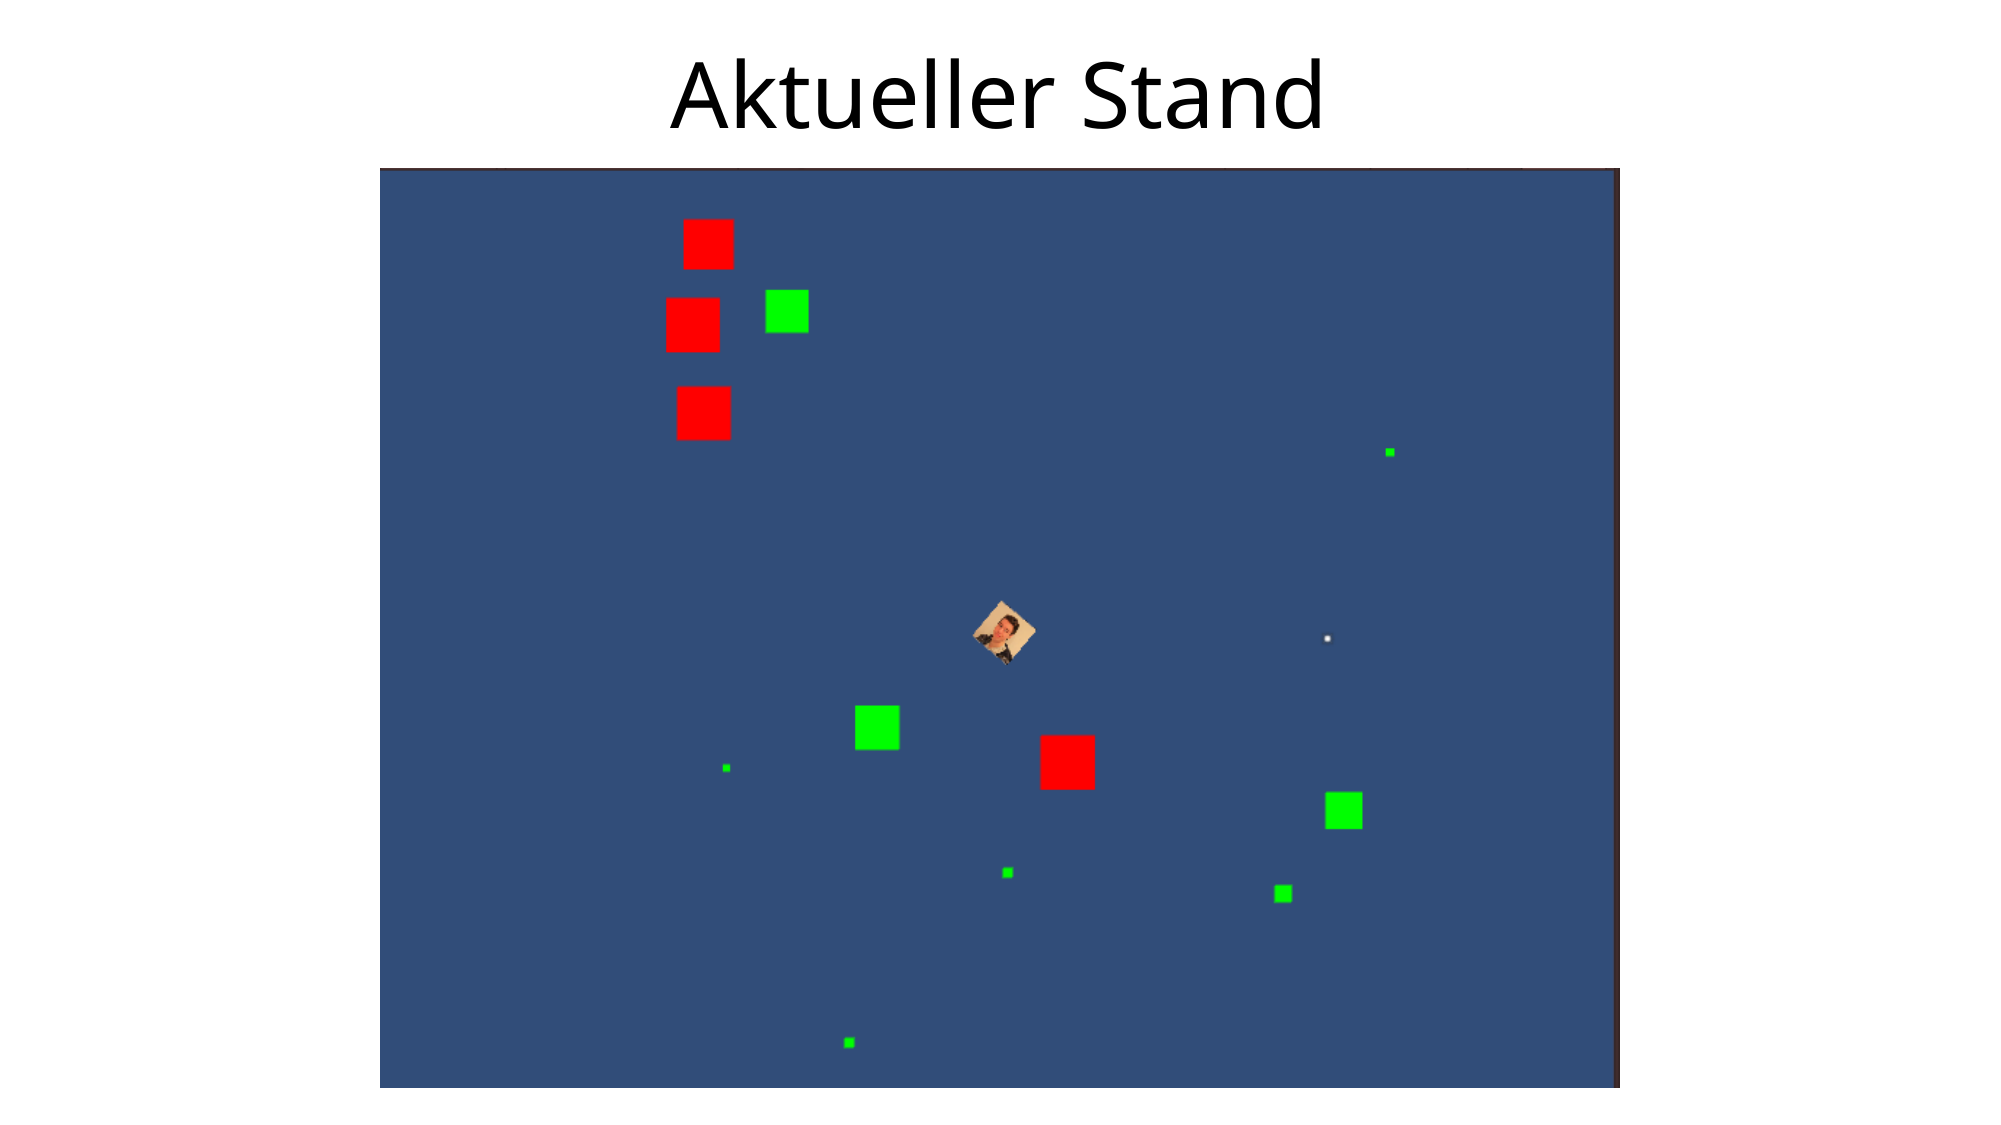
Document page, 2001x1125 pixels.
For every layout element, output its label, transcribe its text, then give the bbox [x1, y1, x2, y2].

title Aktueller Stand [137, 28, 1863, 169]
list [380, 168, 1620, 1088]
